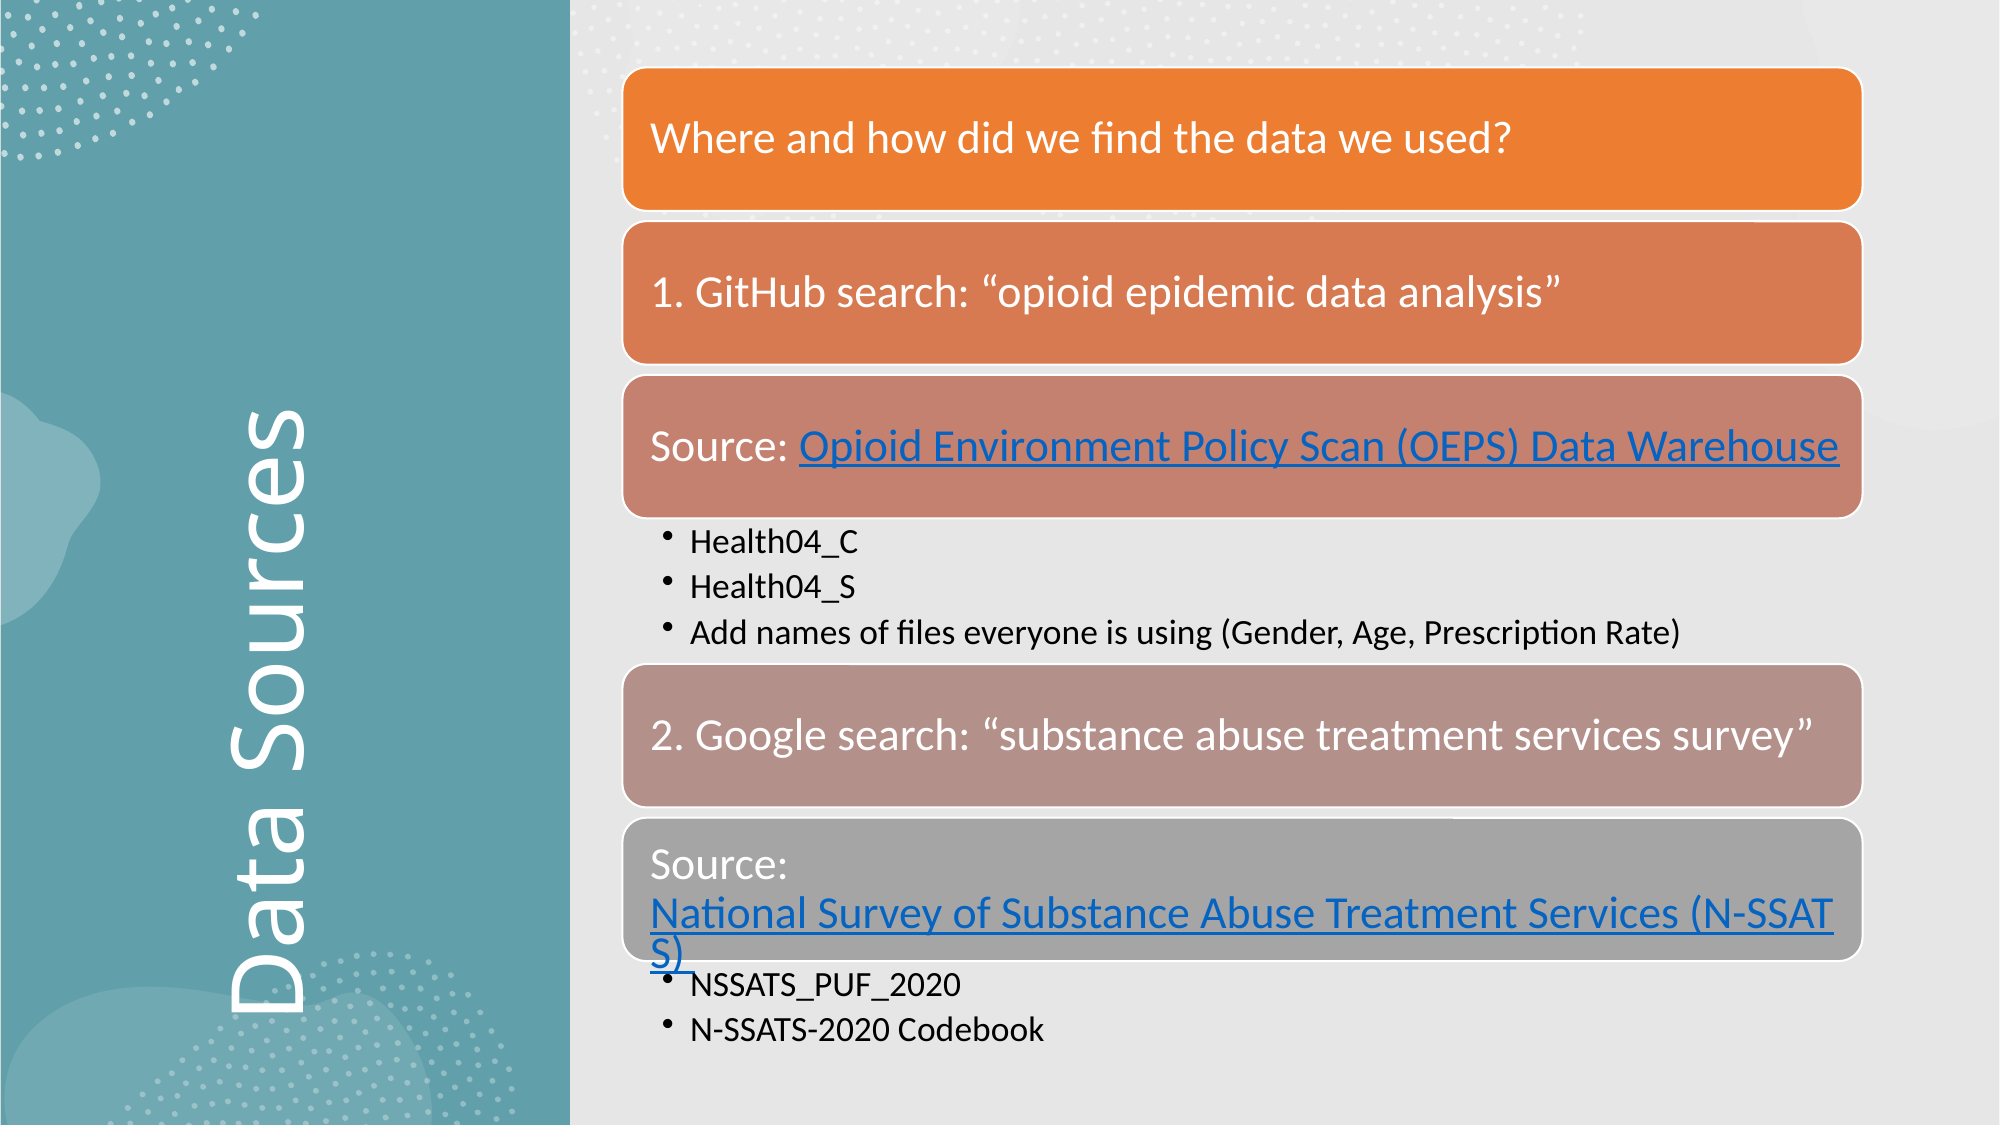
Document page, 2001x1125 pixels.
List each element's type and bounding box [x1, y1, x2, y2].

list [622, 47, 1863, 1079]
text_box [0, 0, 2000, 1125]
